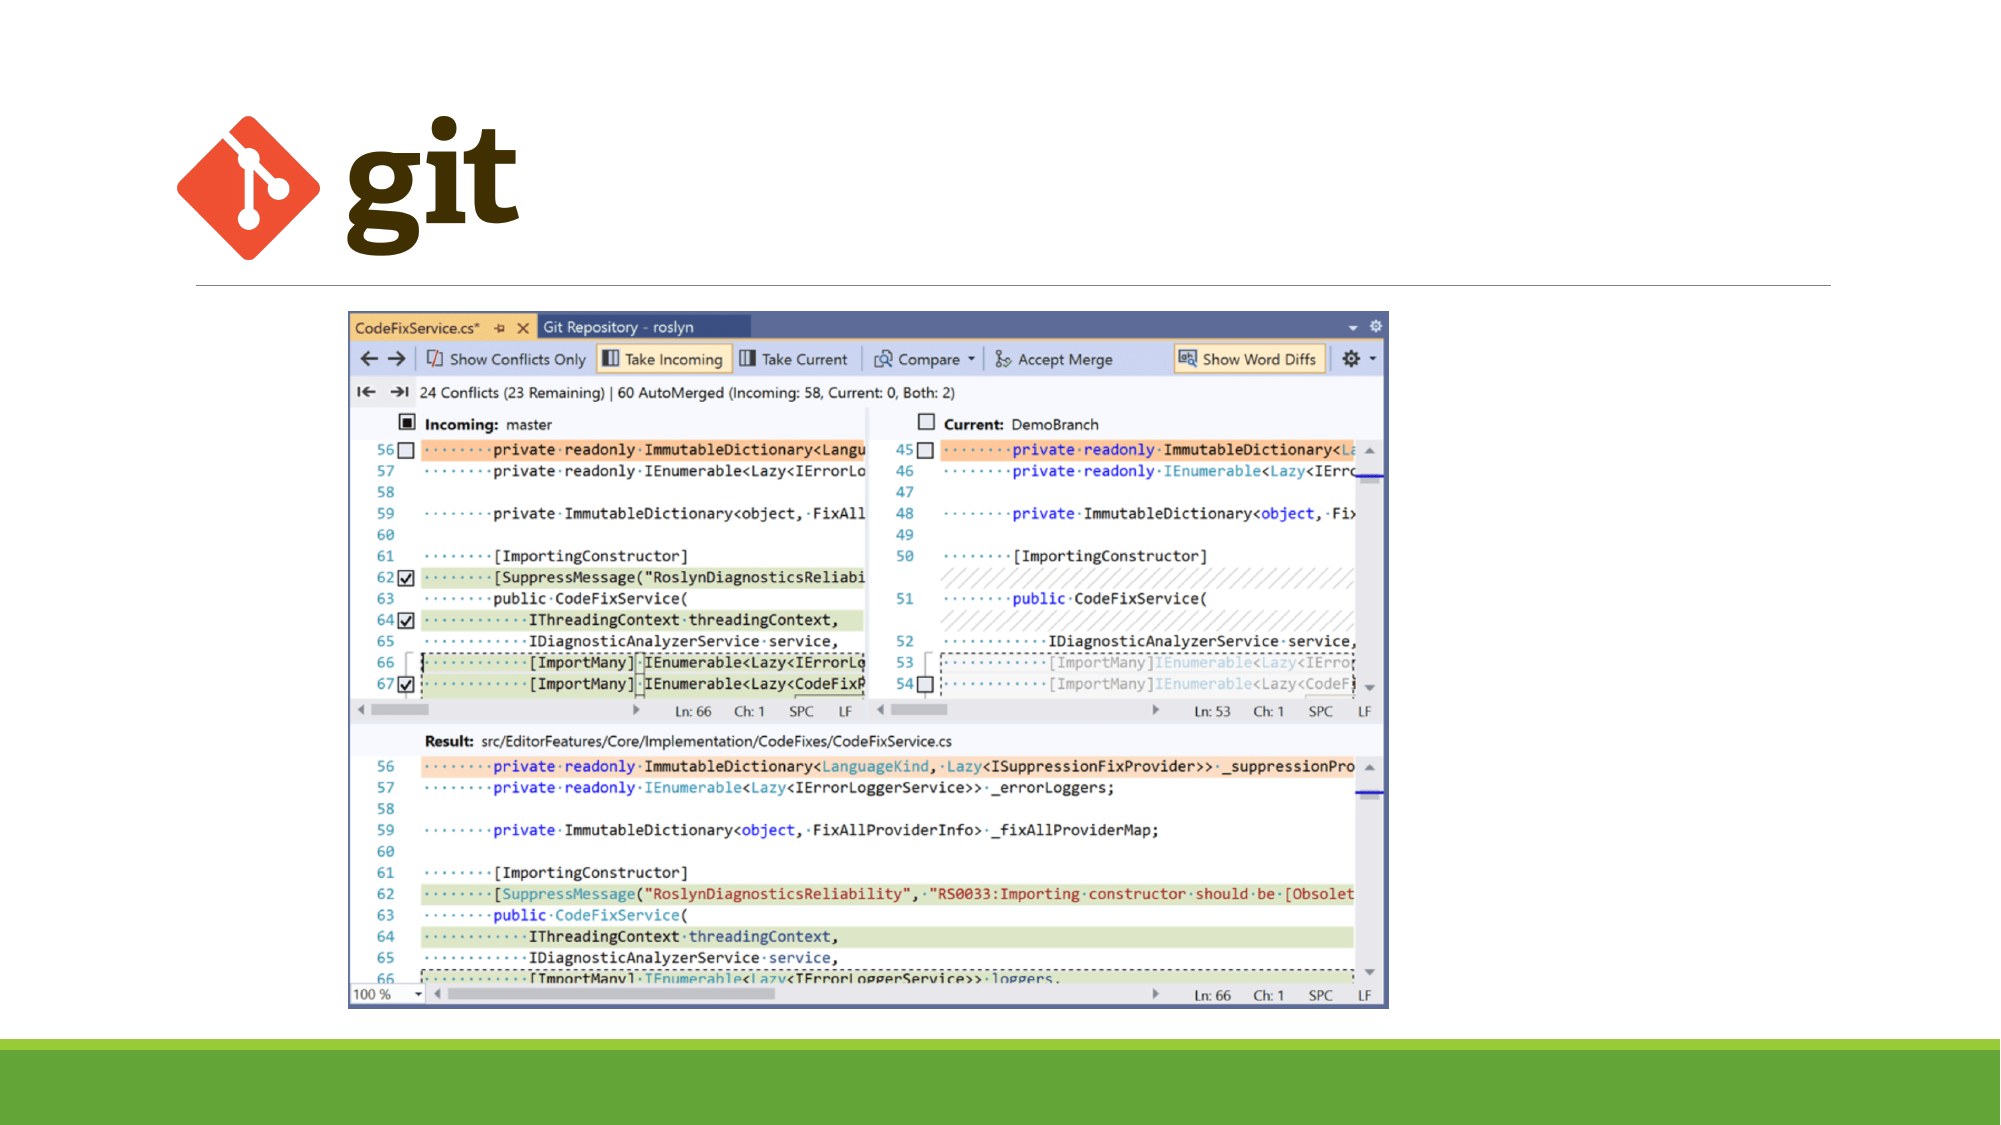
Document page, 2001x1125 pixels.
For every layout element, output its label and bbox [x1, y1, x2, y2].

picture [177, 116, 520, 260]
picture [347, 311, 1389, 1009]
